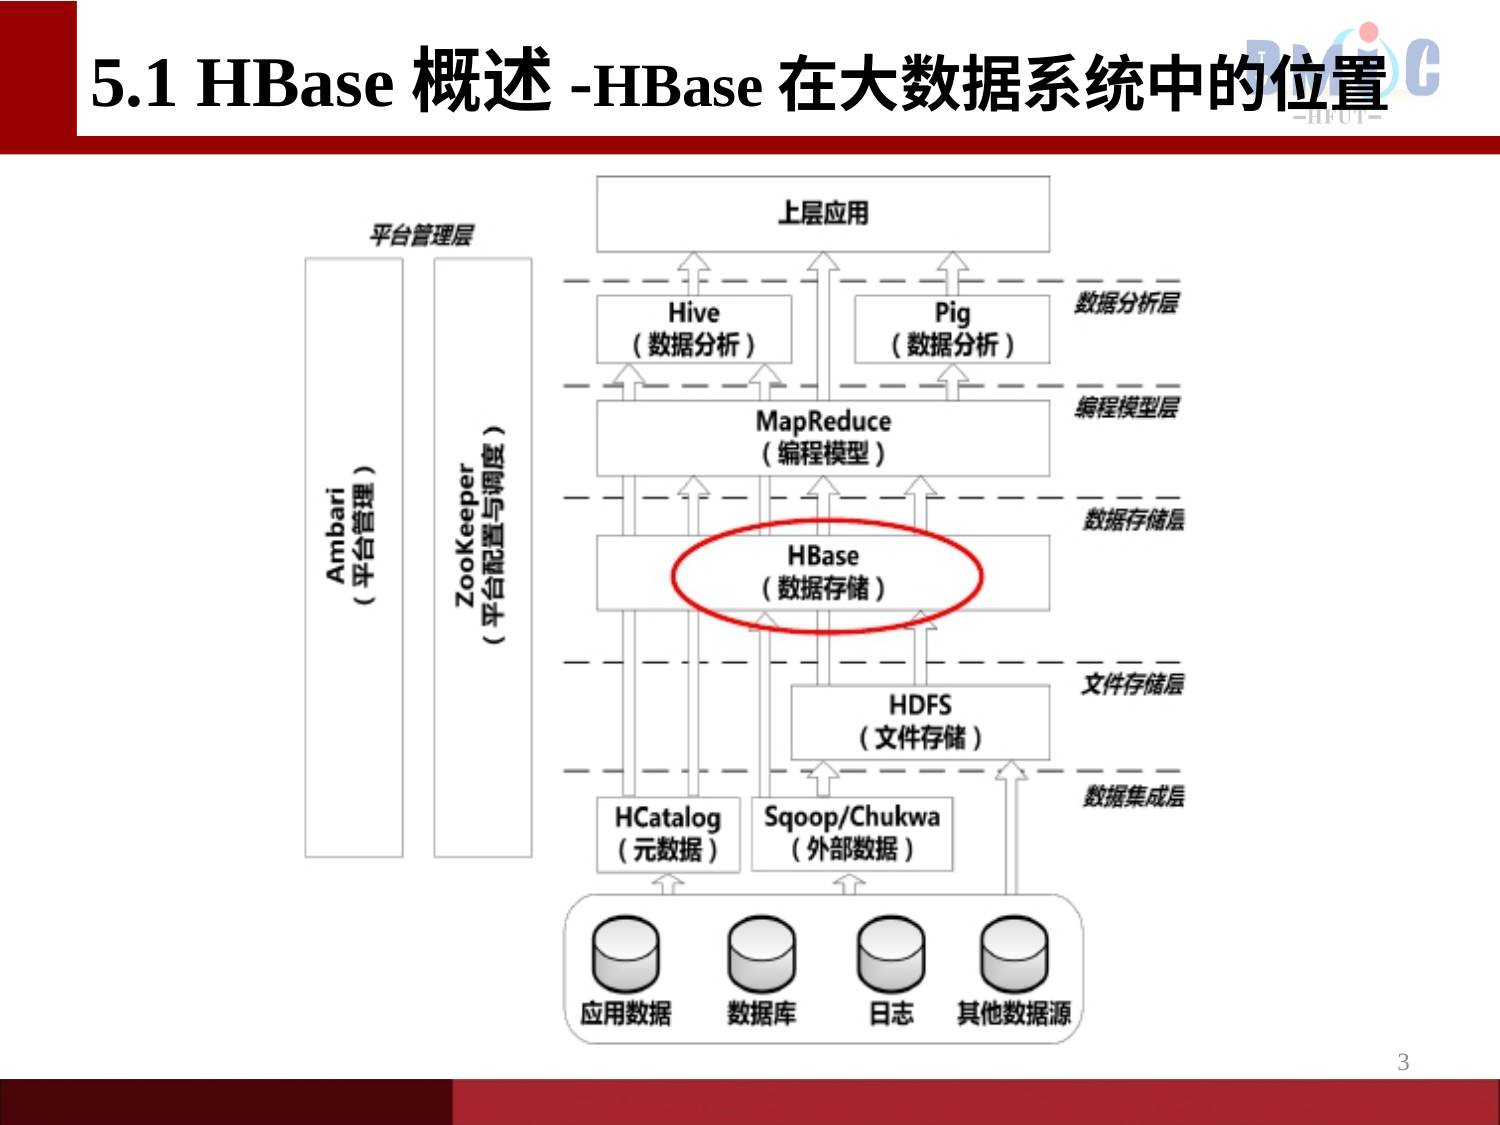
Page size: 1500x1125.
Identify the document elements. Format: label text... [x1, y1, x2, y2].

title 5.1 HBase概述-HBase在大数据系统中的位置 [74, 20, 1426, 130]
picture [300, 173, 1188, 1047]
slide_number 3 [1074, 1030, 1425, 1091]
picture [0, 1079, 1500, 1125]
